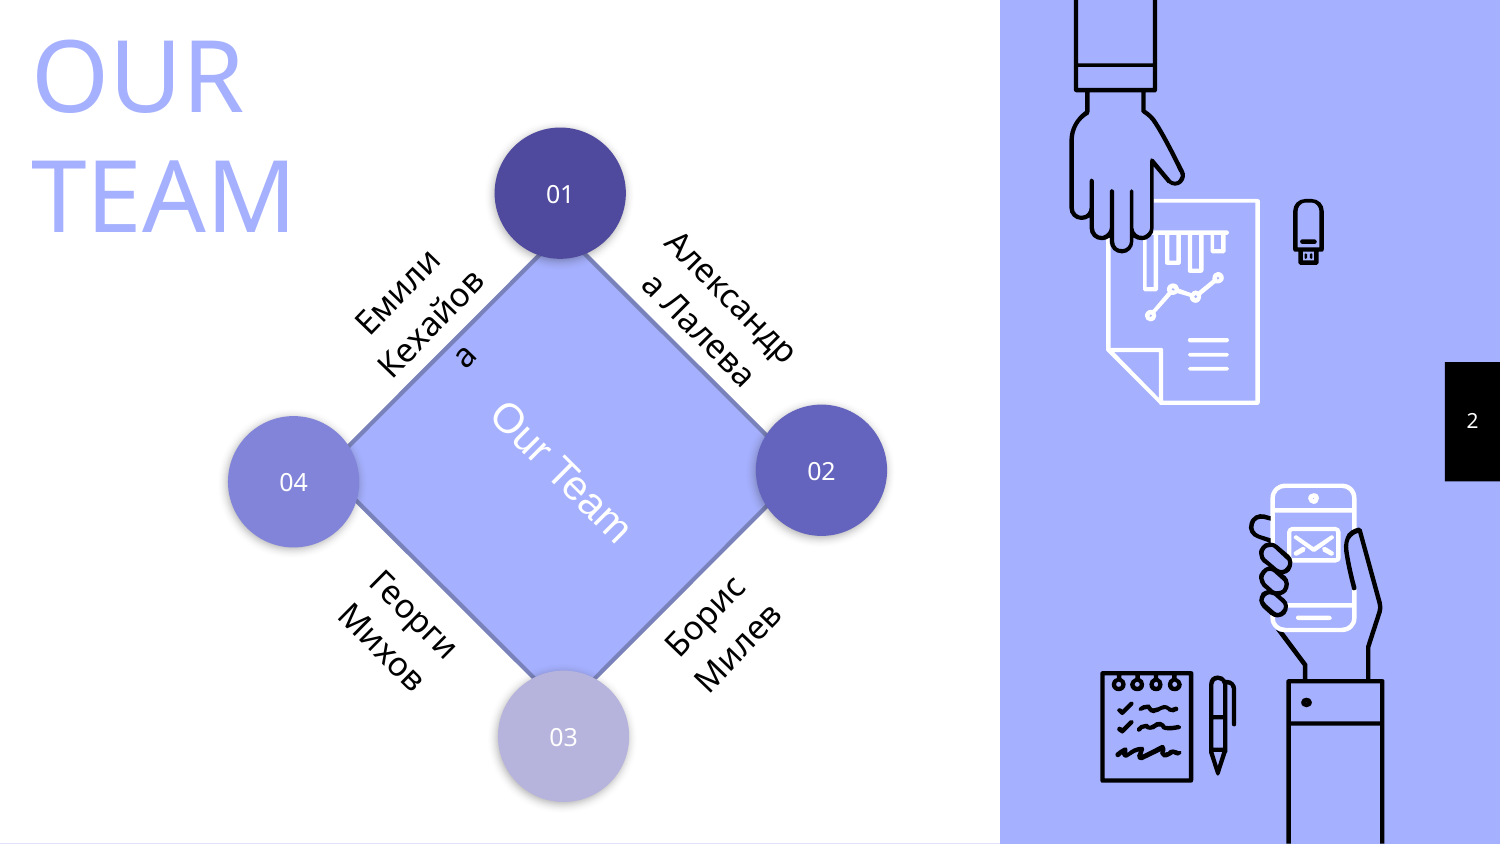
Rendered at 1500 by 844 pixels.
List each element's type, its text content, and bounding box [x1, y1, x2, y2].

title OUR TEAM [16, 14, 440, 268]
slide_number 2 [1444, 362, 1500, 482]
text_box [227, 127, 888, 803]
